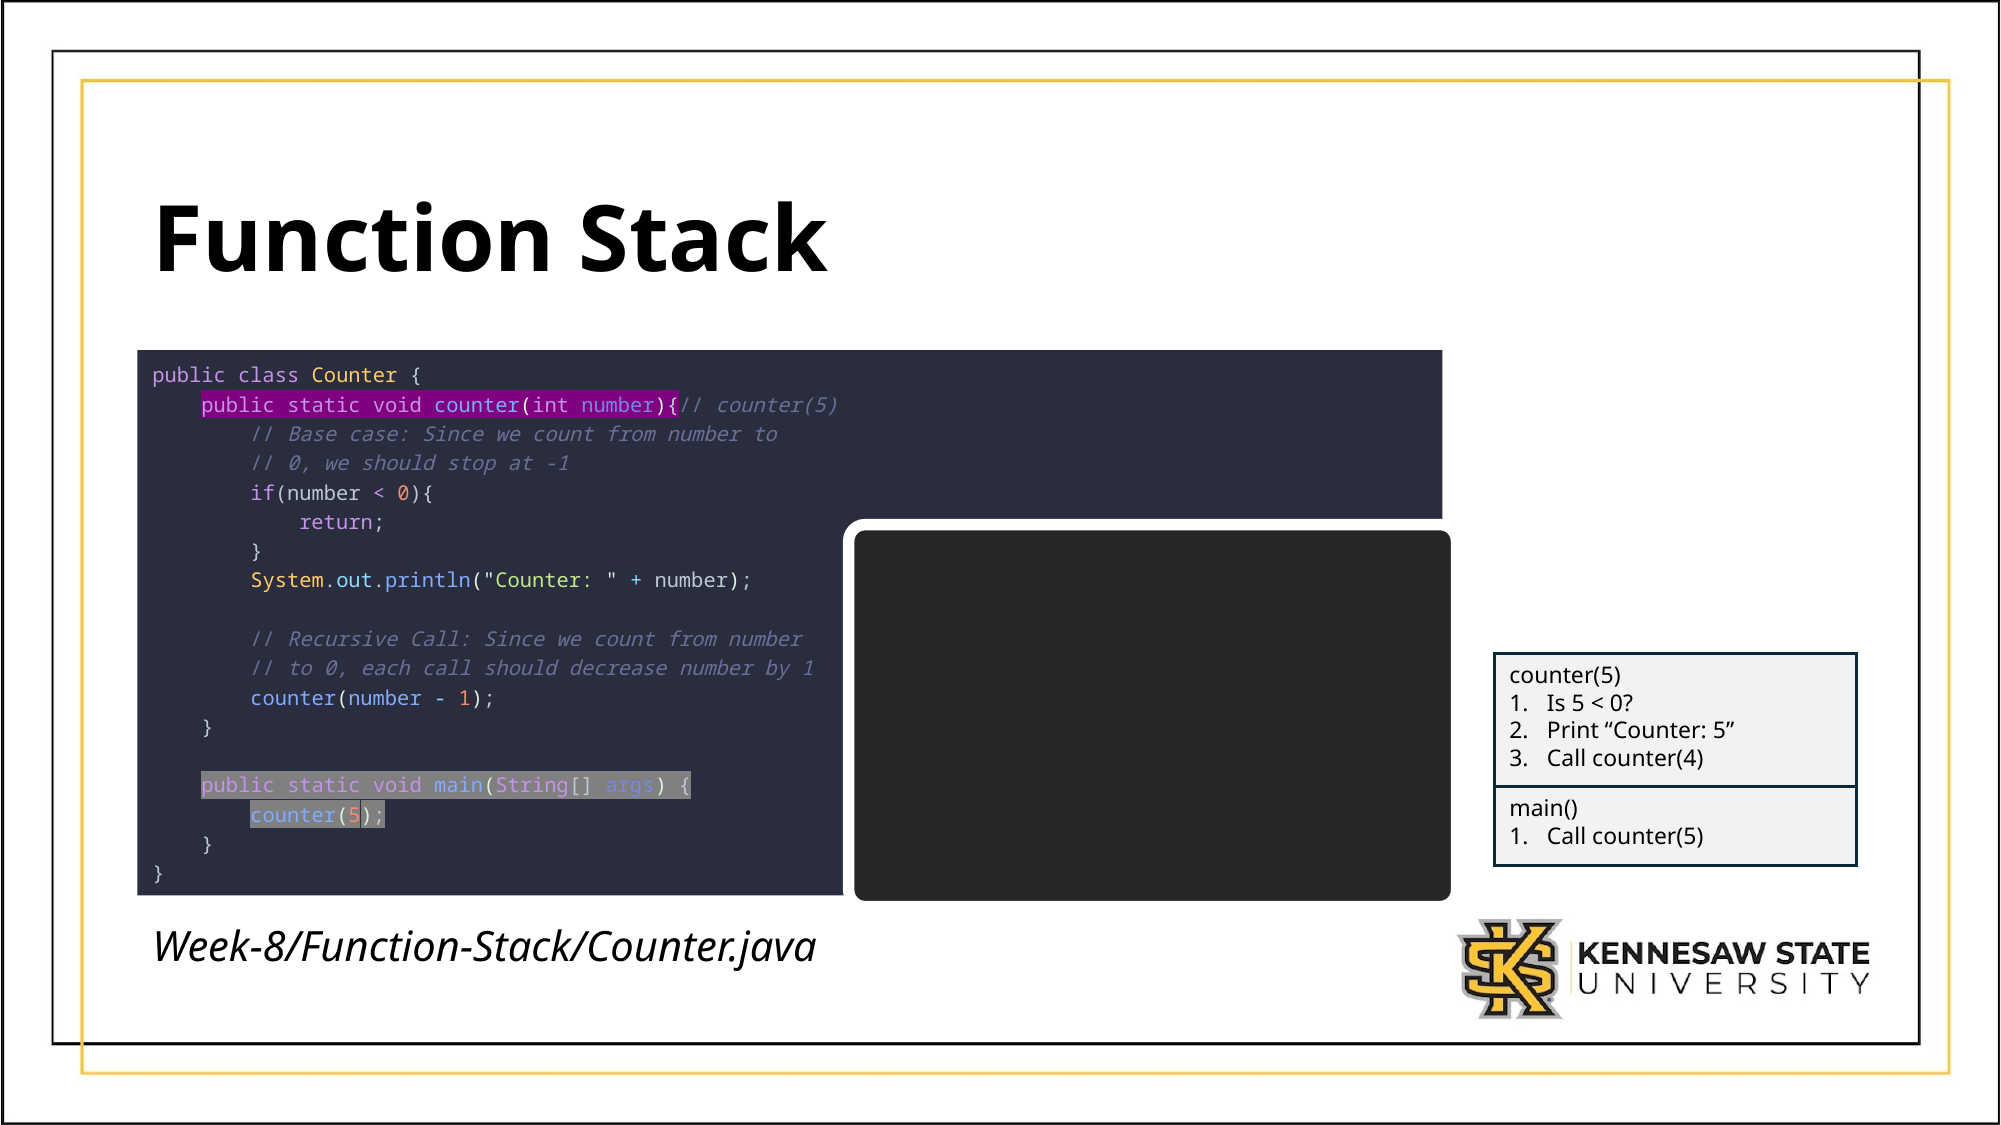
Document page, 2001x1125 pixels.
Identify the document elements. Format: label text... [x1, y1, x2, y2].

title Function Stack [137, 132, 1863, 351]
text_box main() Call counter(5) [1493, 788, 1858, 867]
picture [0, 0, 2001, 1125]
text_box counter(5) Is 5 < 0? Print “Counter: 5” Call counter(4) [1493, 652, 1858, 788]
list Week-8/Function-Stack/Counter.java [137, 918, 1443, 1029]
list public class Counter { public static void counter(int number){// counter(5) // Base case: Since we count from number to // 0, we should stop at -1 if(number < 0){ return; } System.out.println("Counter: " + number); // Recursive Call: Since we count from number // to 0, each call should decrease number by 1 counter(number - 1); } public static void main(String[] args) { counter(5); } } [137, 350, 1443, 896]
text_box [848, 524, 1457, 907]
